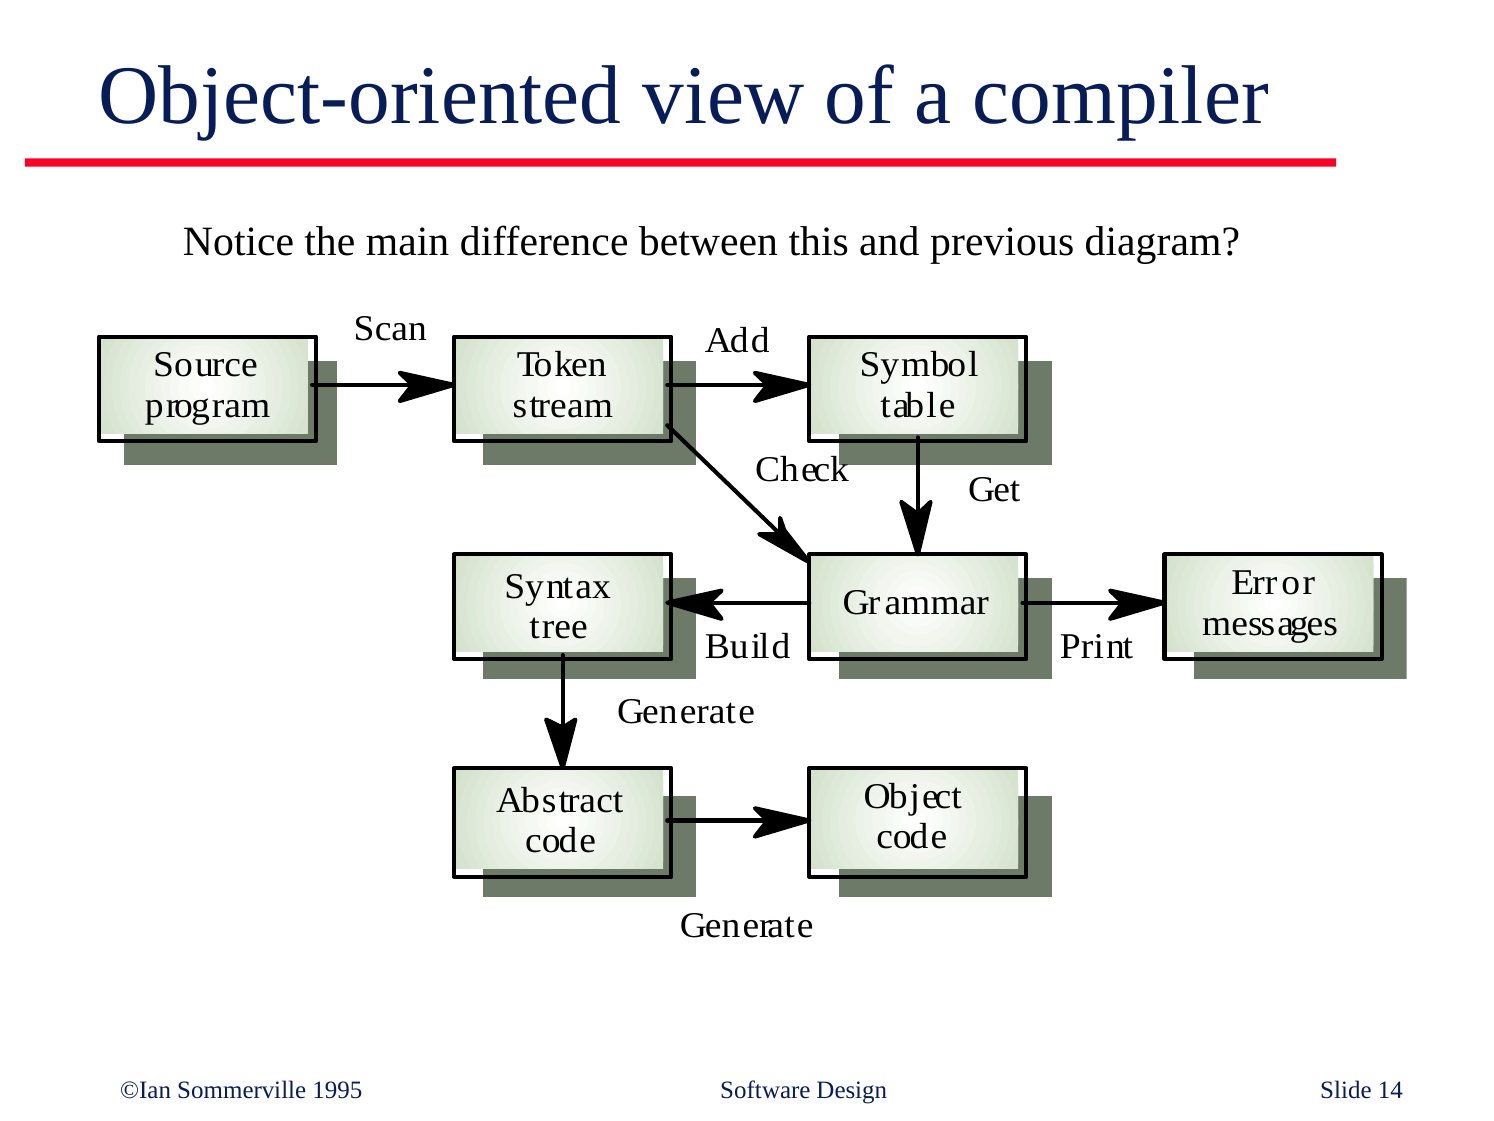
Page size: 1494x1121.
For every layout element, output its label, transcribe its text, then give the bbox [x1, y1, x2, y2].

title Object-oriented view of a compiler [84, 37, 1494, 148]
picture [94, 312, 1407, 990]
text_box Notice the main difference between this and previous diagram? [168, 206, 1407, 271]
